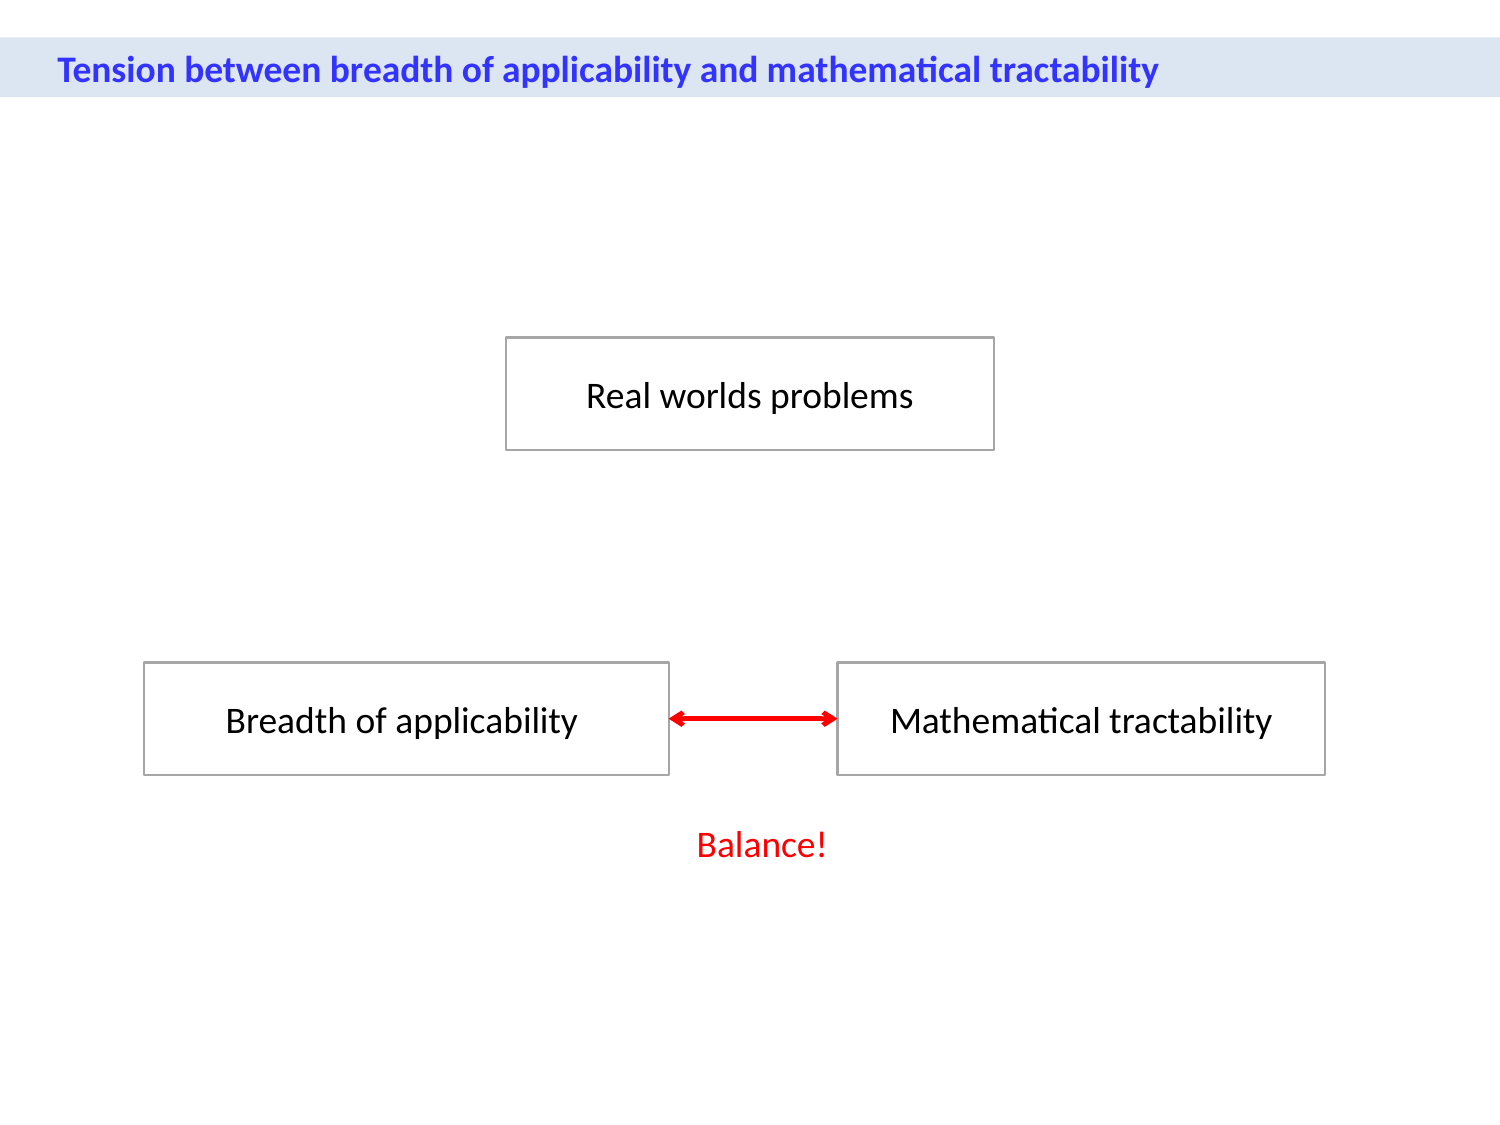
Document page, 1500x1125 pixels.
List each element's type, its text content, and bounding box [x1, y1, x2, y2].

text_box Real worlds problems [504, 335, 996, 452]
text_box Breadth of applicability [142, 660, 671, 777]
text_box Tension between breadth of applicability and mathematical tractability [0, 37, 1500, 98]
text_box Mathematical tractability [835, 660, 1327, 777]
text_box Balance! [612, 812, 913, 873]
